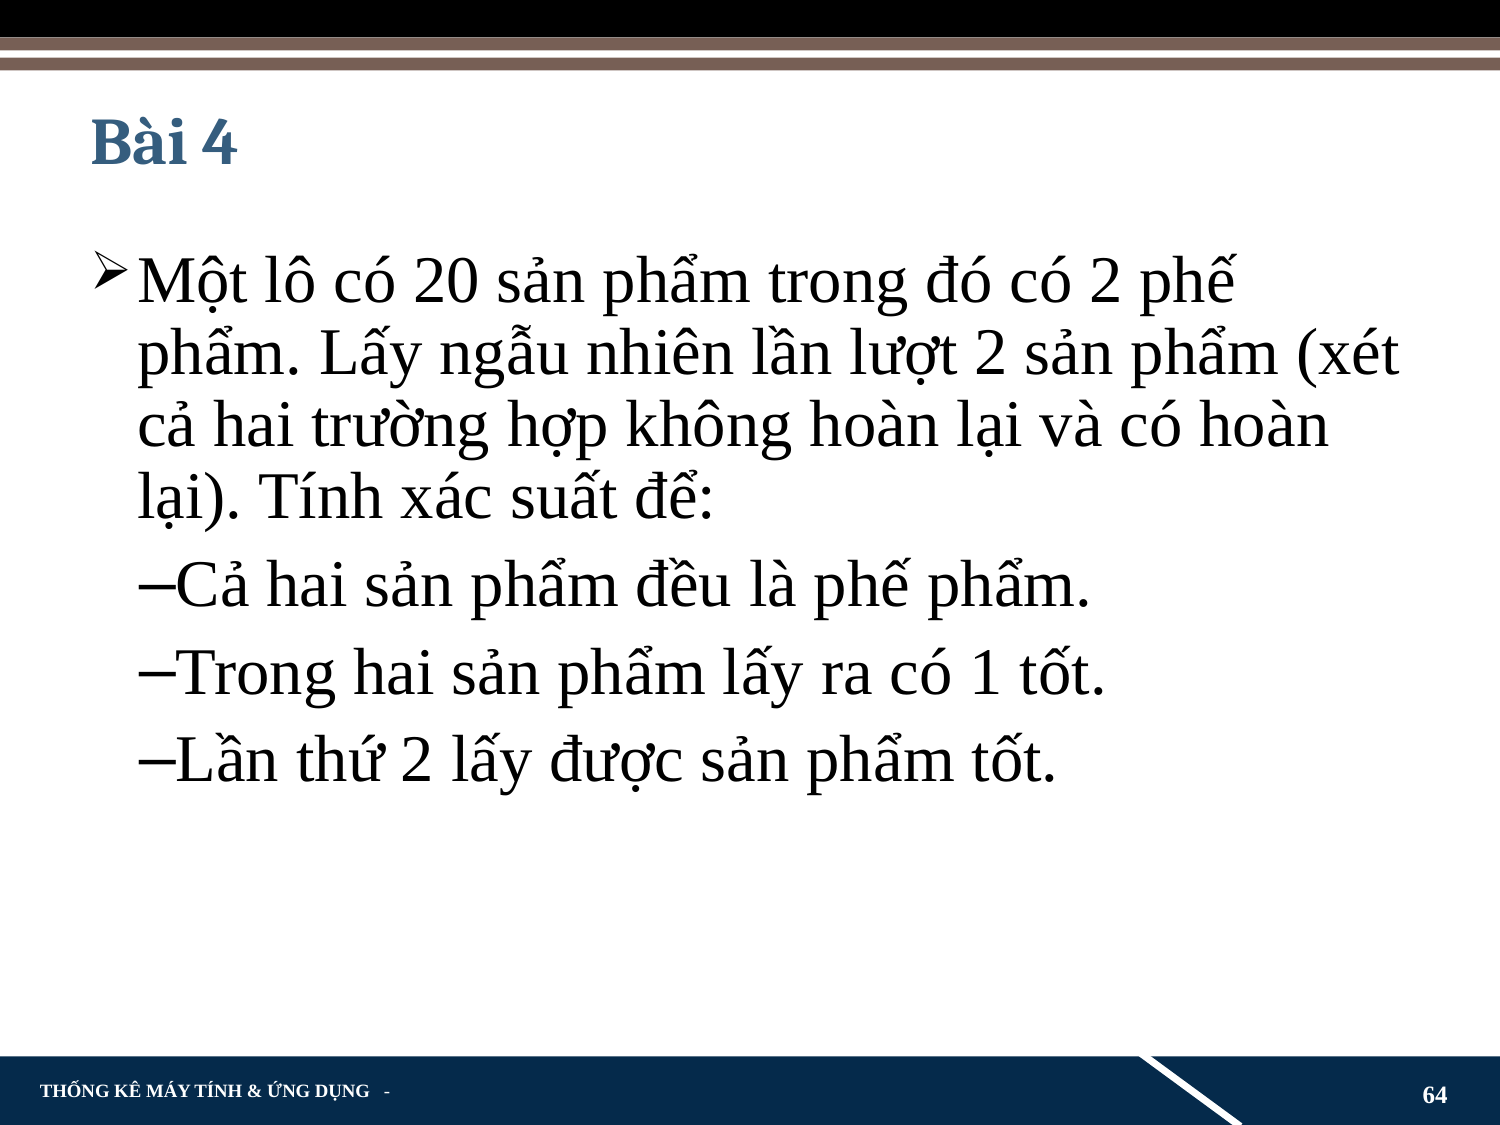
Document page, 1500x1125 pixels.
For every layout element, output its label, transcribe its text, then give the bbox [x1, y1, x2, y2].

list Một lô có 20 sản phẩm trong đó có 2 phế phẩm. Lấy ngẫu nhiên lần lượt 2 sản phẩm (xét cả hai trường hợp không hoàn lại và có hoàn lại). Tính xác suất để: Cả hai sản phẩm đều là phế phẩm. Trong hai sản phẩm lấy ra có 1 tốt. Lần thứ 2 lấy được sản phẩm tốt. [75, 237, 1433, 1041]
title Bài 4 [75, 99, 1433, 237]
slide_number 64 [1347, 1074, 1463, 1113]
